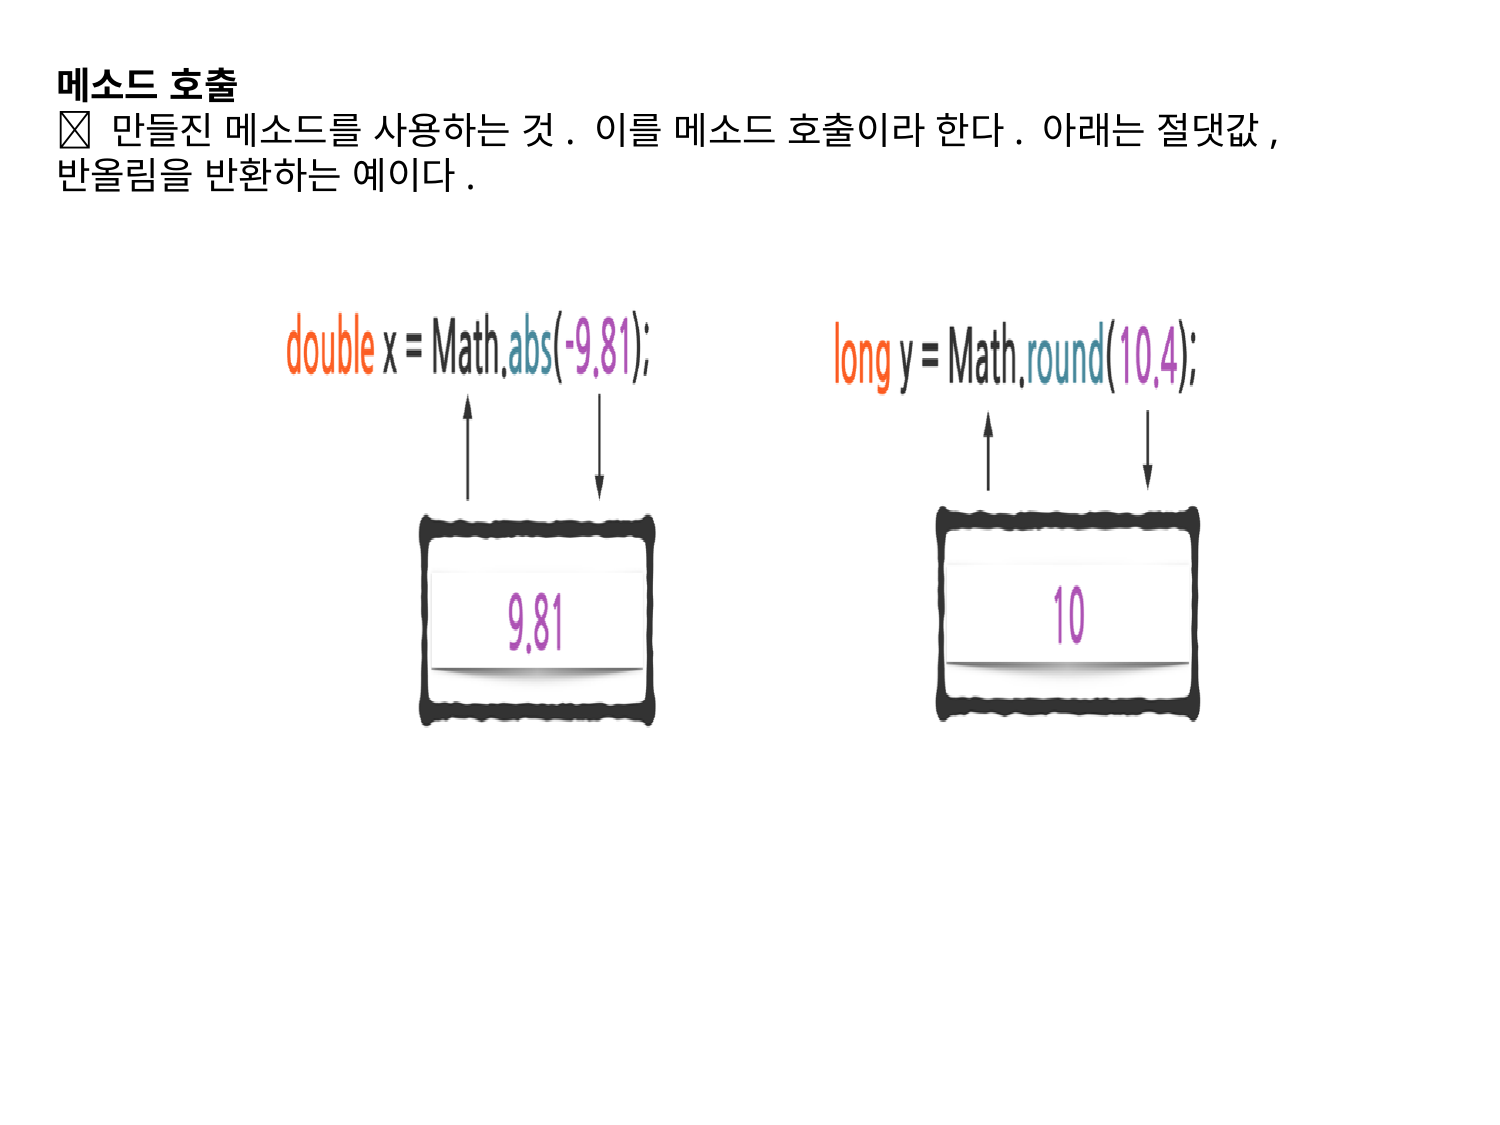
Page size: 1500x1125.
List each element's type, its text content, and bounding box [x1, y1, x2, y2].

picture [76, 290, 1484, 745]
text_box 메소드 호출  만들진 메소드를 사용하는 것. 이를 메소드 호출이라 한다. 아래는 절댓값, 반올림을 반환하는 예이다. [41, 54, 1388, 205]
